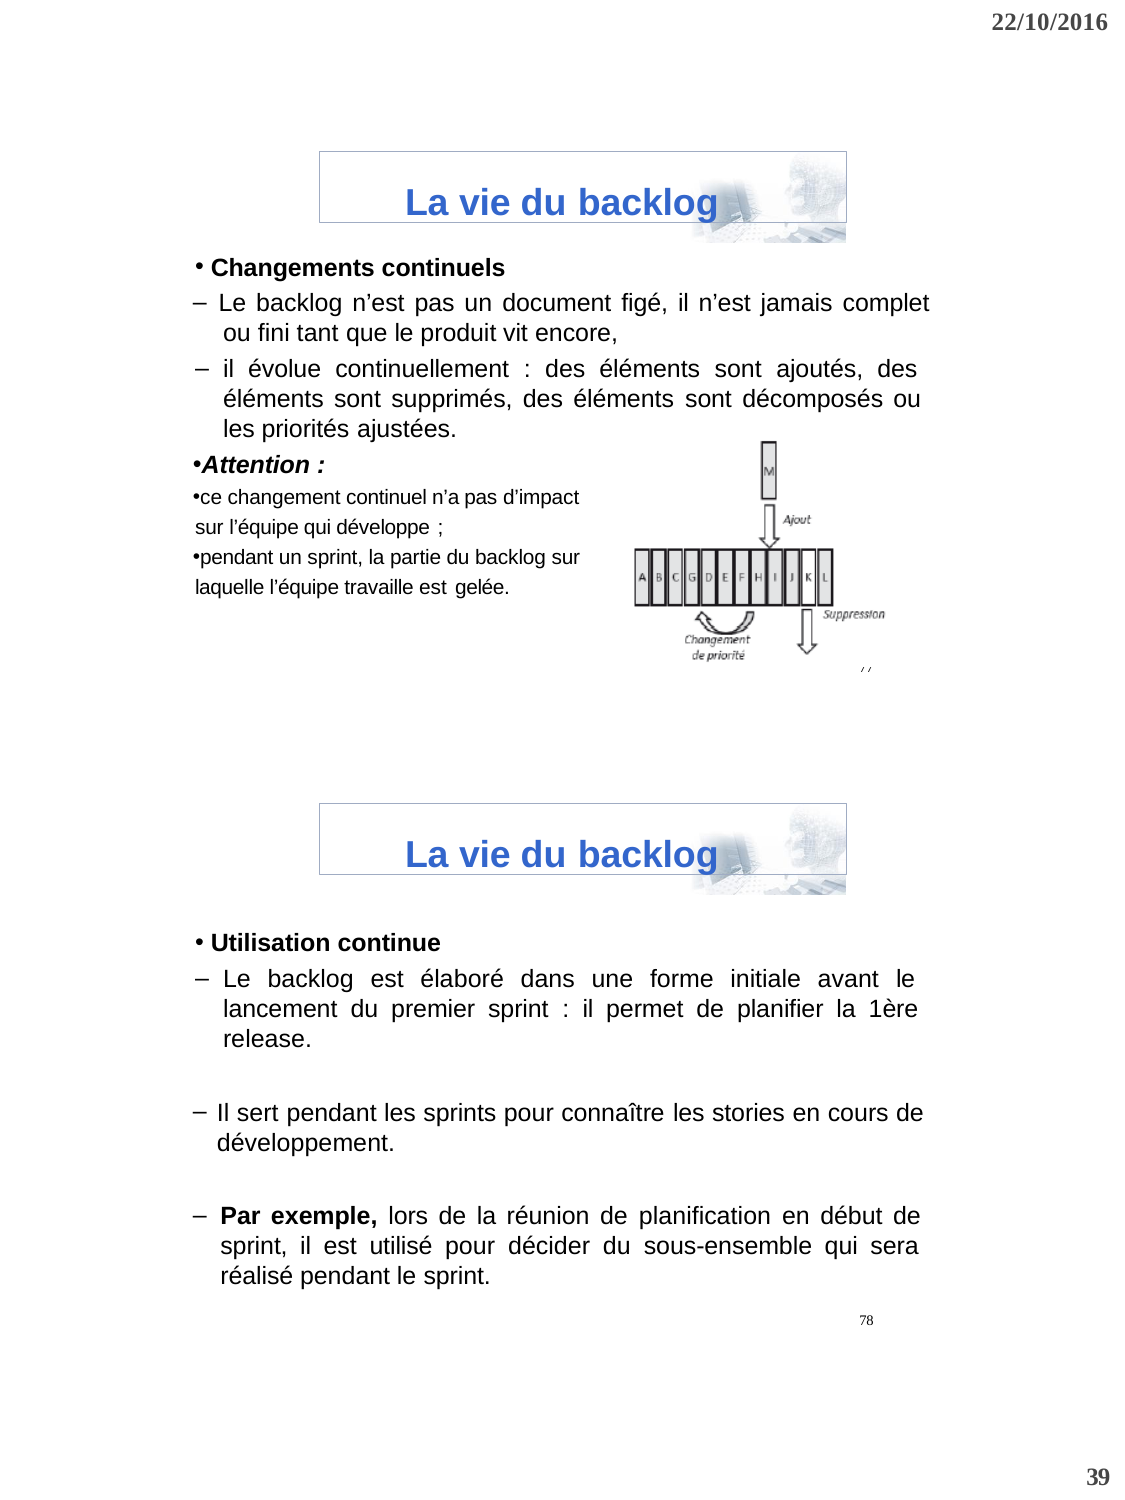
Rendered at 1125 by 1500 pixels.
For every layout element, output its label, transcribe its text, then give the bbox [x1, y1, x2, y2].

text_box 78 [857, 1308, 876, 1328]
text_box [320, 223, 846, 242]
text_box Changements continuels Le backlog n’est pas un document figé, il n’est jamais complet ou fini tant que le produit vit encore, il évolue continuellement : des éléments sont ajoutés, des éléments sont supprimés, des éléments sont décomposés ou les priorités ajustées. Attention : ce changement continuel n’a pas d’impact sur l’équipe qui développe ; pendant un sprint, la partie du backlog sur laquelle l’équipe travaille est gelée. [192, 242, 933, 599]
text_box La vie du backlog [319, 151, 847, 223]
text_box 77 [857, 667, 876, 676]
text_box La vie du backlog [319, 803, 847, 875]
text_box [349, 223, 634, 229]
text_box [320, 875, 846, 895]
text_box 22/10/2016 [989, 3, 1112, 36]
slide_number 39 [1082, 1462, 1115, 1500]
text_box [349, 875, 634, 882]
text_box [626, 435, 894, 667]
text_box Utilisation continue Le backlog est élaboré dans une forme initiale avant le lancement du premier sprint : il permet de planifier la 1ère release. Il sert pendant les sprints pour connaître les stories en cours de développement. Par exemple, lors de la réunion de planification en début de sprint, il est utilisé pour décider du sous-ensemble qui sera réalisé pendant le sprint. [192, 918, 933, 1290]
